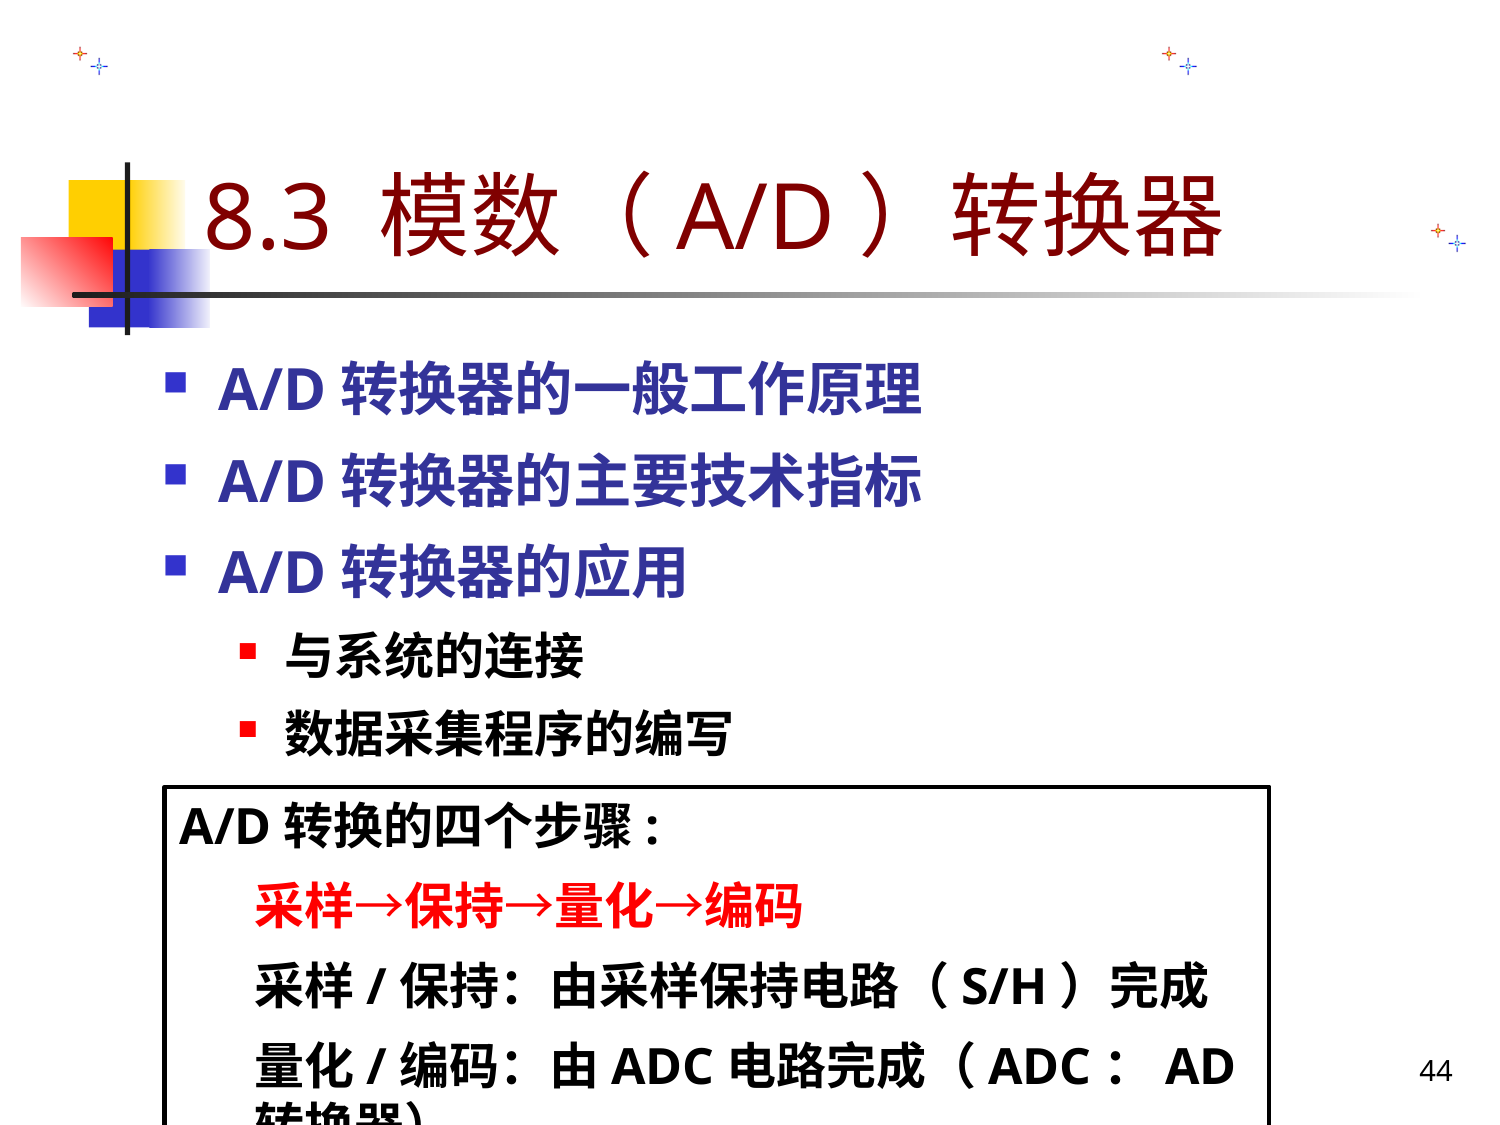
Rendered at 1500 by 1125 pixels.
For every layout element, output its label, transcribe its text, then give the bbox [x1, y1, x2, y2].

picture [1420, 219, 1471, 270]
list A/D转换器的一般工作原理 A/D转换器的主要技术指标 A/D转换器的应用 与系统的连接 数据采集程序的编写 [147, 337, 951, 788]
title 8.3 模数（A/D）转换器 [188, 34, 1271, 276]
text_box A/D转换的四个步骤: 采样→保持→量化→编码 采样/保持：由采样保持电路（S/H）完成 量化/编码：由ADC电路完成（ADC：AD转换器） [164, 786, 1270, 1125]
picture [62, 42, 113, 93]
text_box [1270, 1024, 1468, 1100]
